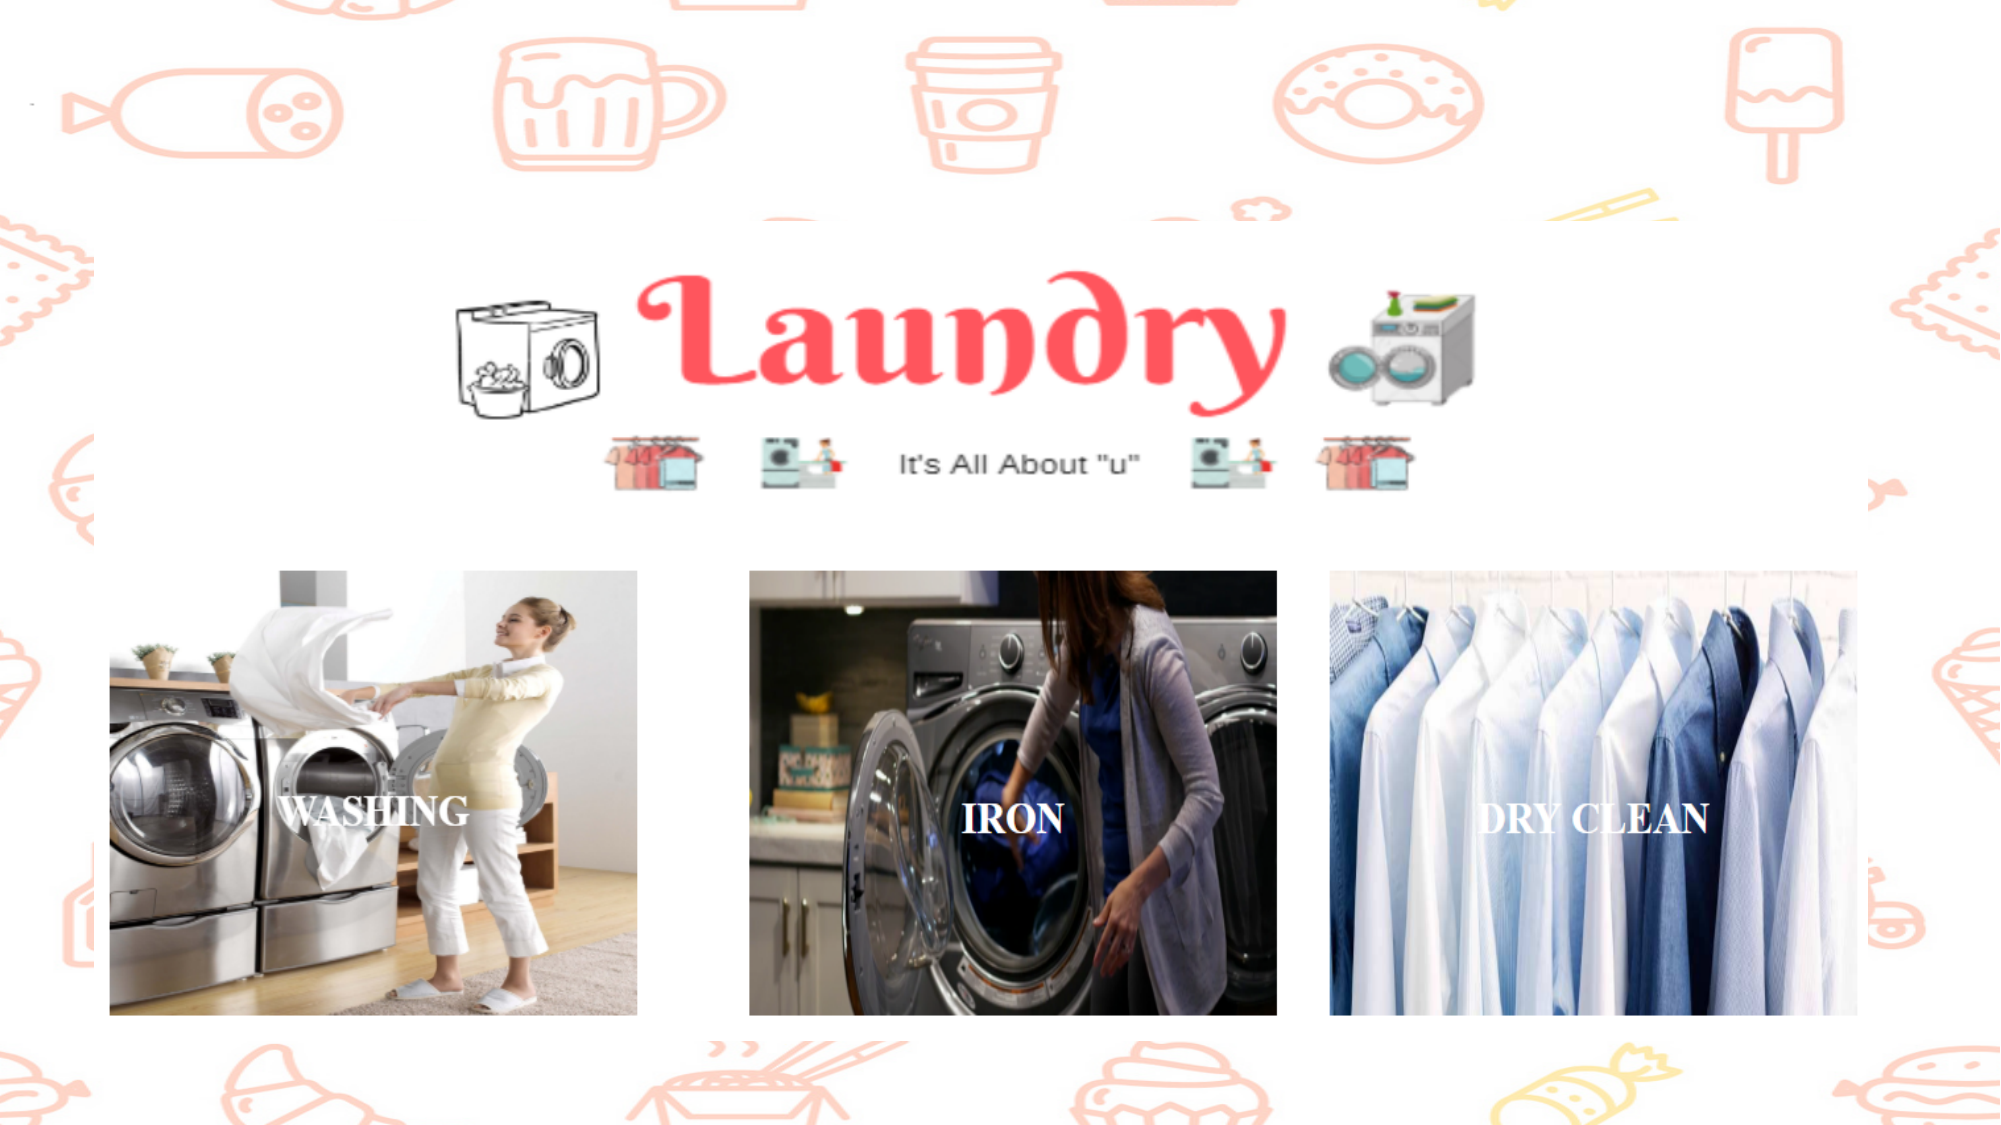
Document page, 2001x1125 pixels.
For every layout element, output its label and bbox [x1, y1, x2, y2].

picture [93, 221, 1868, 1041]
